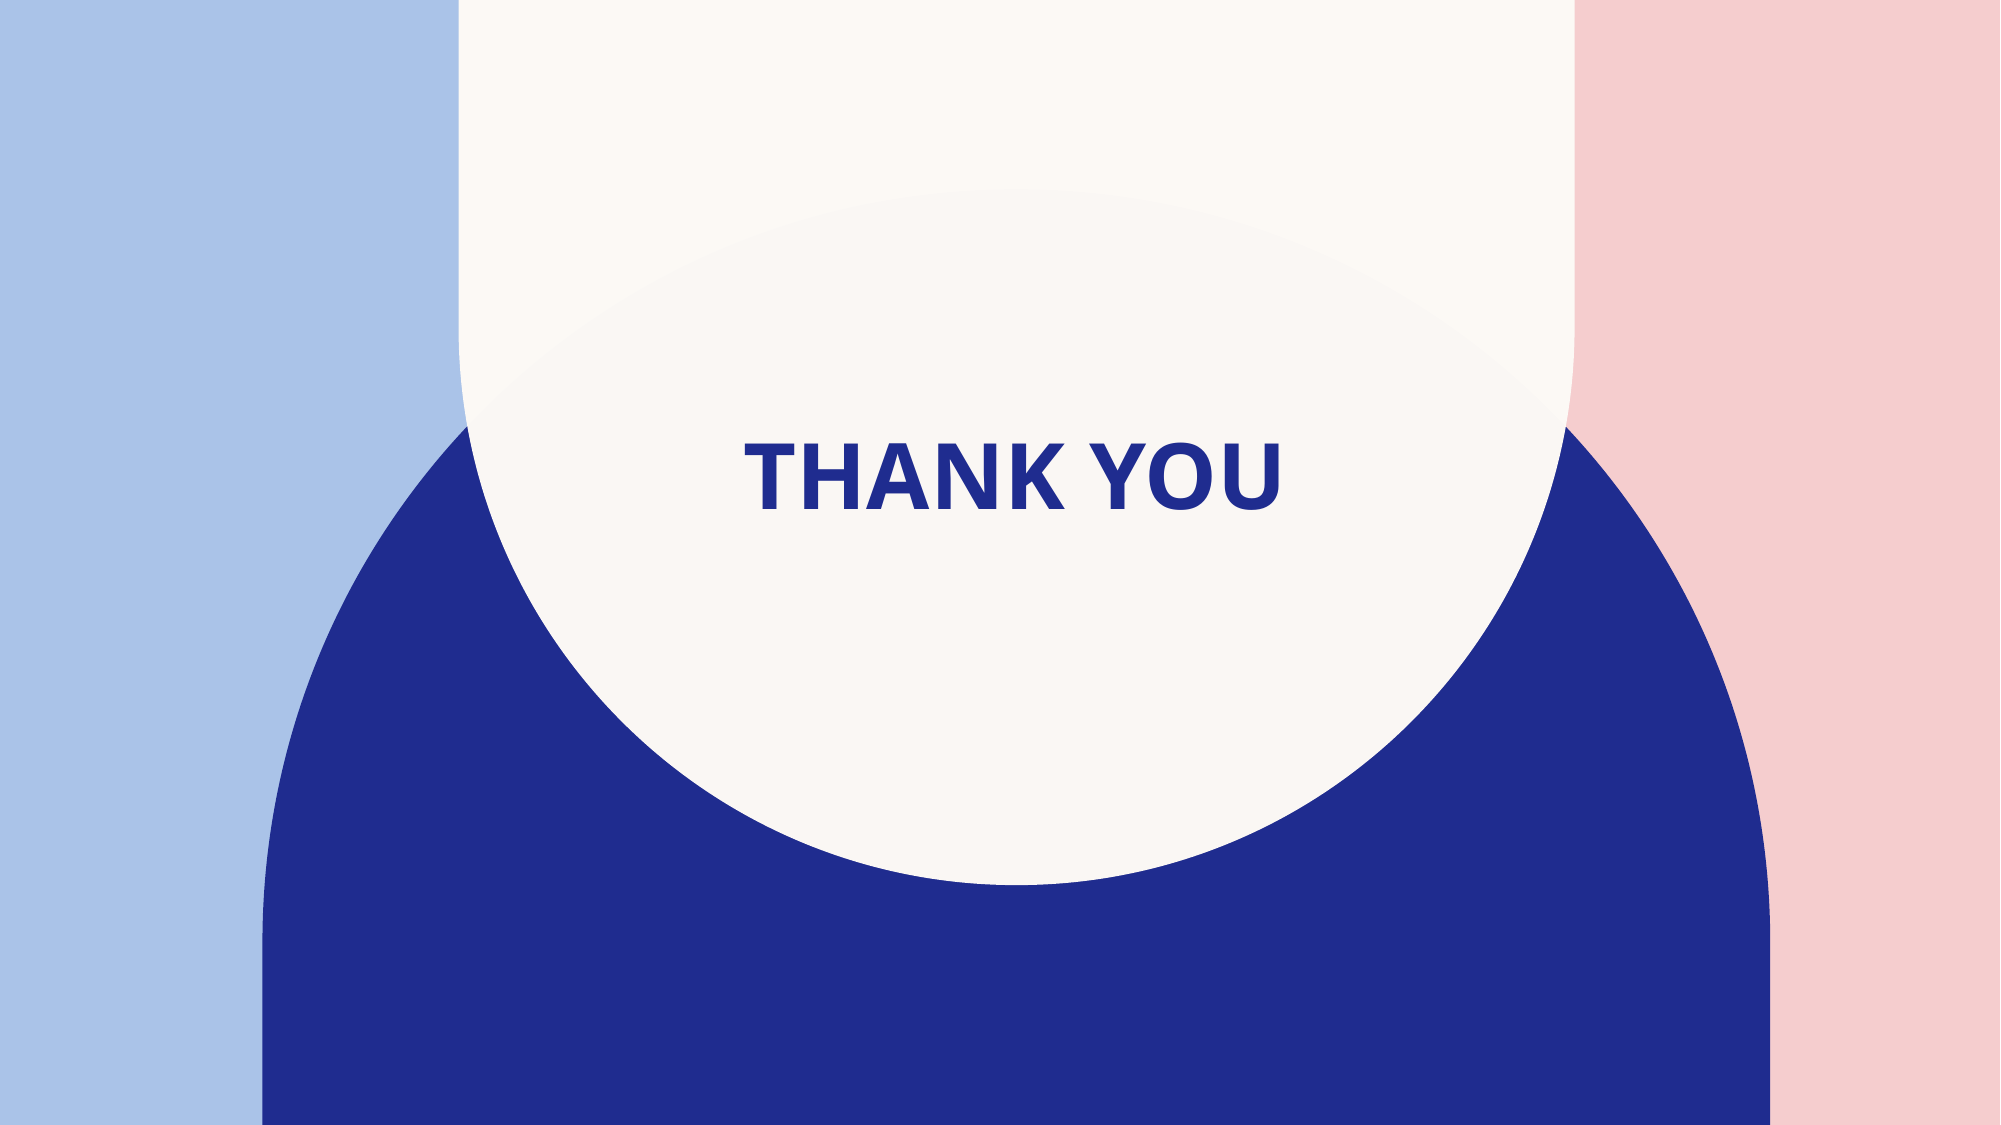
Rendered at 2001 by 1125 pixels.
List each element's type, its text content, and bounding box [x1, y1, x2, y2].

title Thank you [573, 426, 1458, 627]
